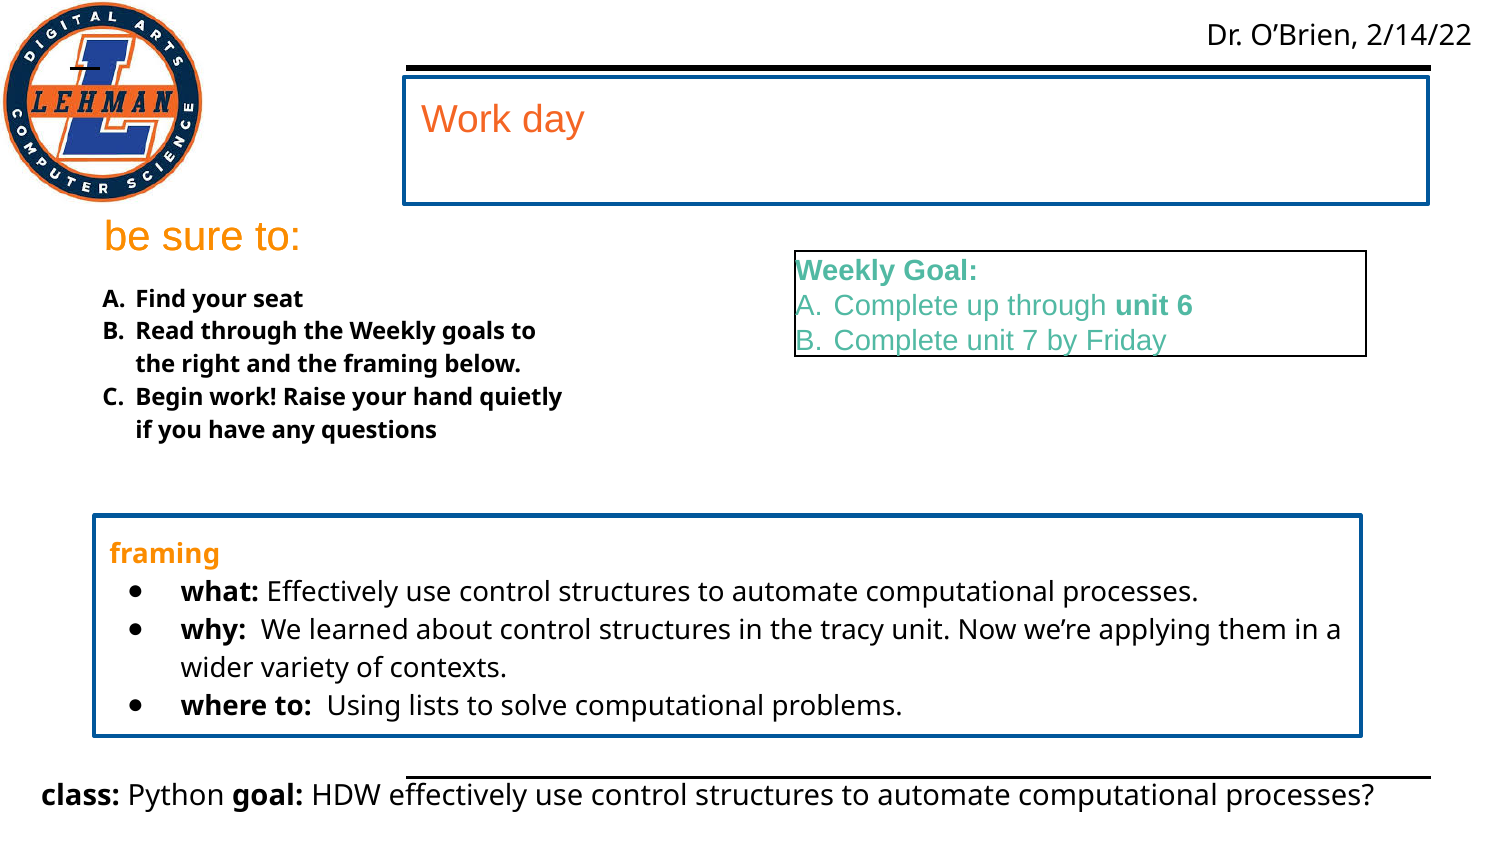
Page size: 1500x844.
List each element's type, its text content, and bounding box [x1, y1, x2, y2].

text_box Weekly Goal: Complete up through unit 6 Complete unit 7 by Friday [795, 251, 1367, 356]
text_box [403, 76, 1429, 205]
text_box Find your seat Read through the Weekly goals to the right and the framing below. Begin work! Raise your hand quietly if you have any questions [87, 263, 578, 509]
picture [0, 0, 204, 204]
text_box framing what: Effectively use control structures to automate computational processes. why: We learned about control structures in the tracy unit. Now we’re applying them in a wider variety of contexts. where to: Using lists to solve computational problems. [94, 515, 1361, 737]
text_box be sure to: [104, 208, 302, 259]
